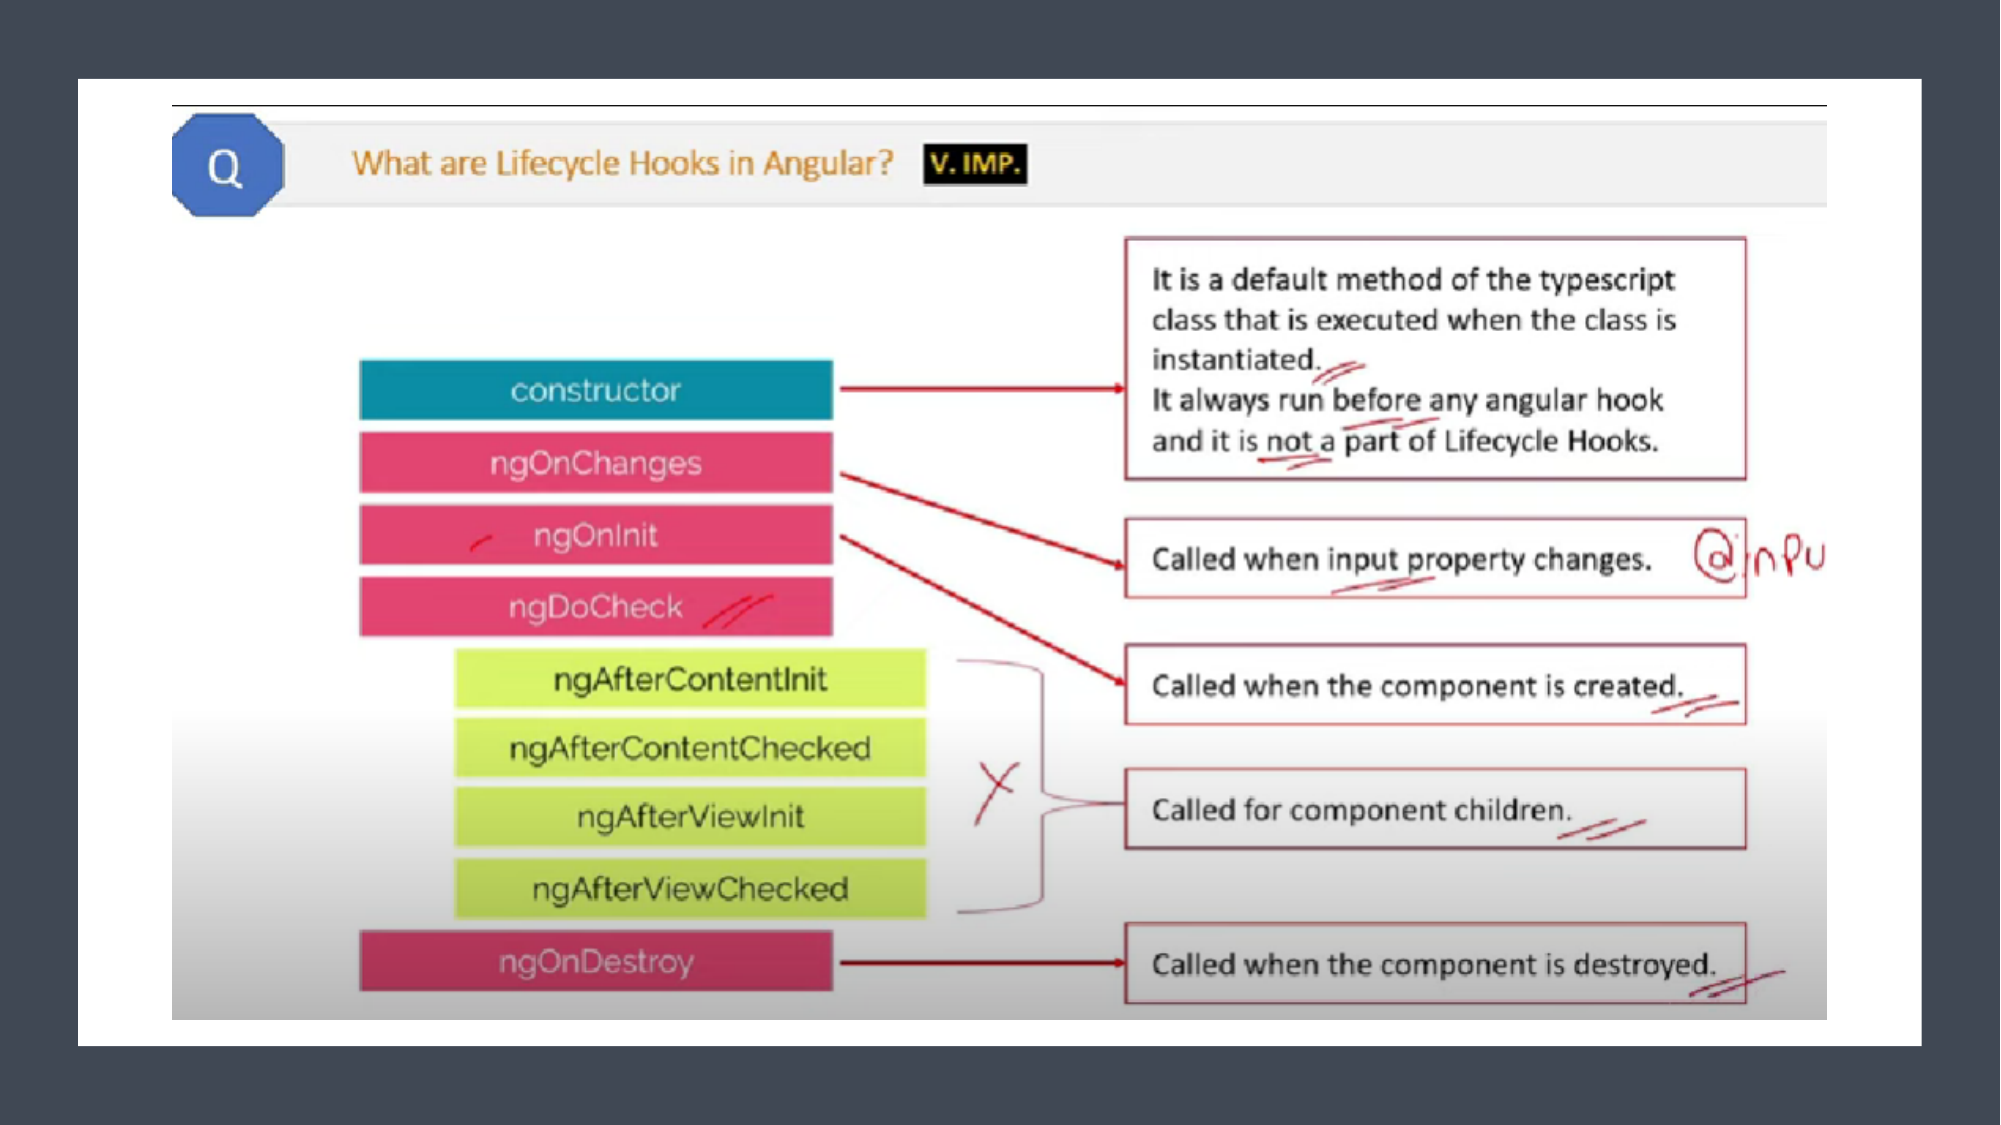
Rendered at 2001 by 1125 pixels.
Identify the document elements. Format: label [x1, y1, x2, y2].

text_box [77, 78, 1923, 1047]
picture [172, 105, 1828, 1020]
text_box [0, 0, 2000, 1125]
